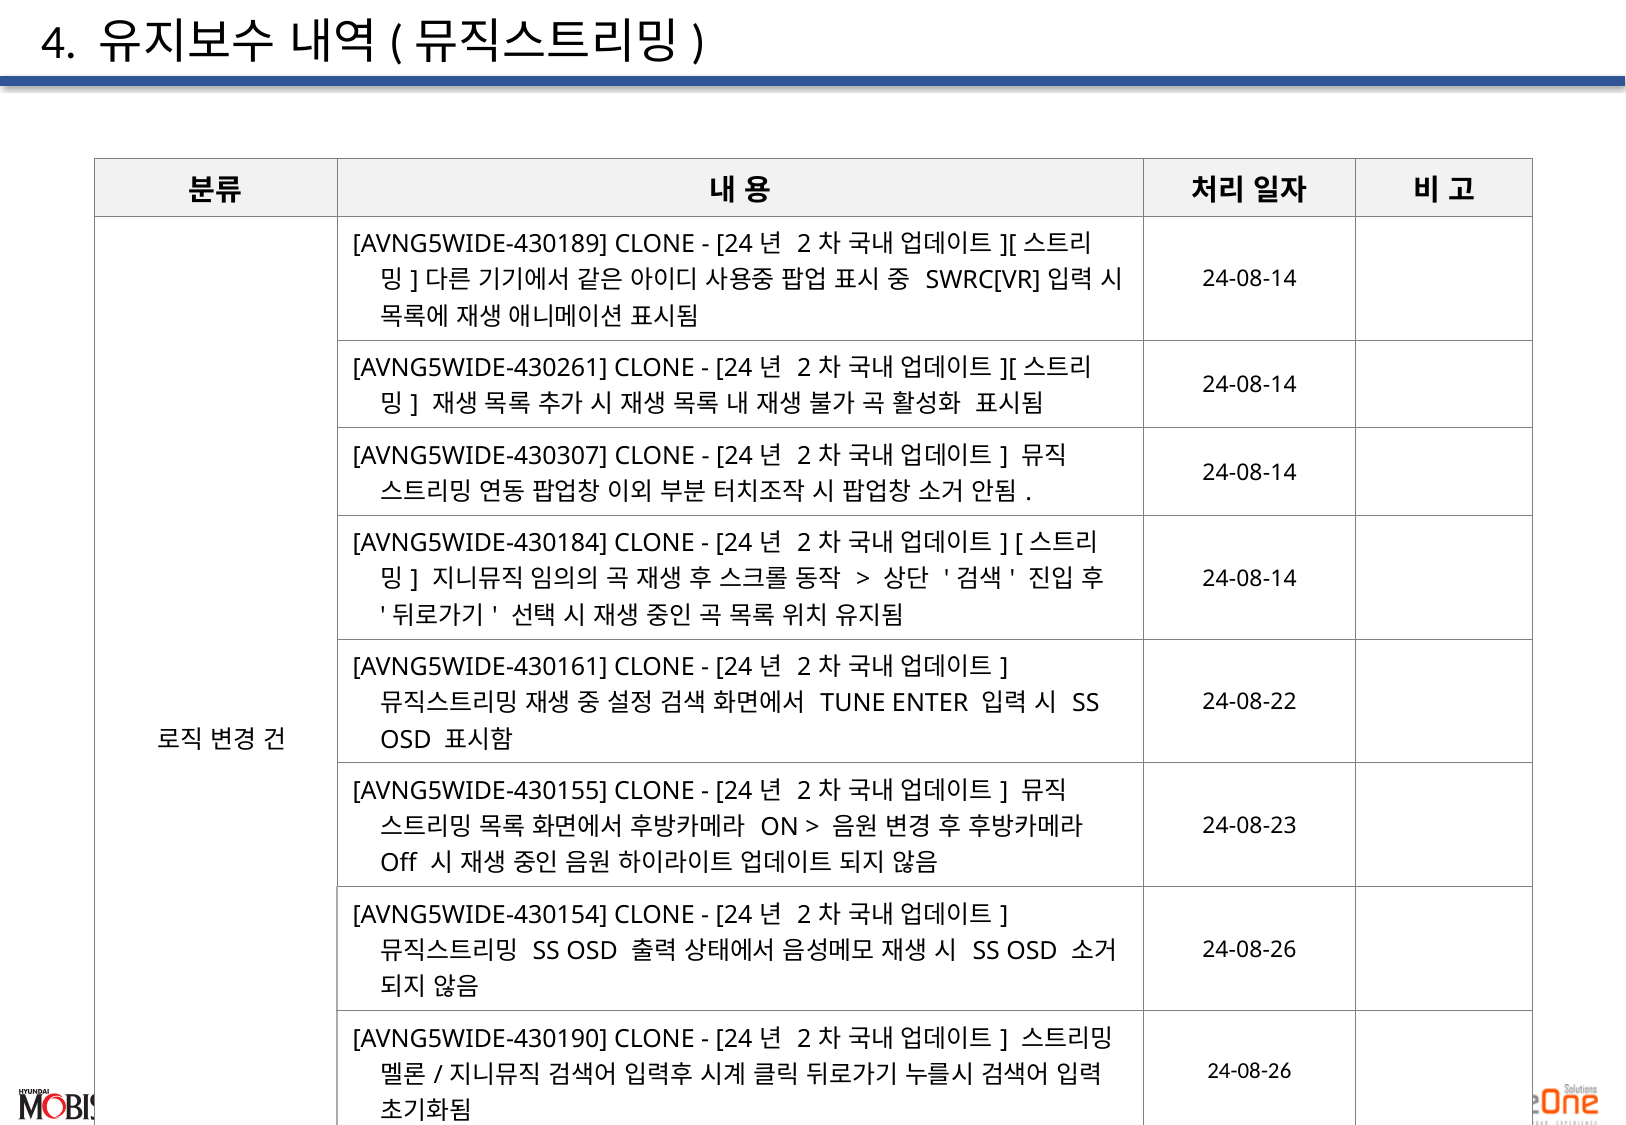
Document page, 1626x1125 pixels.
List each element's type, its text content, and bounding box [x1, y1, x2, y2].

table_cell [AVNG5WIDE-430154] CLONE - [24년 2차 국내 업데이트] 뮤직스트리밍 SS OSD 출력 상태에서 음성메모 재생 시 SS OSD 소거 되지 않음 [338, 887, 1143, 1010]
table_cell 24-08-14 [1144, 516, 1355, 639]
table_cell [1356, 516, 1532, 639]
table_cell 24-08-26 [1144, 1011, 1355, 1125]
table_cell [AVNG5WIDE-430189] CLONE - [24년 2차 국내 업데이트][스트리밍]다른 기기에서 같은 아이디 사용중 팝업 표시 중 SWRC[VR]입력 시 목록에 재생 애니메이션 표시됨 [338, 217, 1143, 340]
table_header 내 용 [338, 159, 1143, 216]
table_cell 24-08-22 [1144, 640, 1355, 762]
table_cell [1356, 887, 1532, 1010]
table_cell [1356, 428, 1532, 515]
table_cell 24-08-23 [1144, 763, 1355, 886]
table_cell [AVNG5WIDE-430190] CLONE - [24년 2차 국내 업데이트] 스트리밍 멜론/지니뮤직 검색어 입력후 시계 클릭 뒤로가기 누를시 검색어 입력 초기화됨 [338, 1011, 1143, 1125]
picture [18, 1089, 94, 1120]
table_cell 로직 변경 건 [95, 217, 337, 1125]
table_cell [AVNG5WIDE-430184] CLONE - [24년 2차 국내 업데이트] [스트리밍] 지니뮤직 임의의 곡 재생 후 스크롤 동작 > 상단 '검색' 진입 후 '뒤로가기' 선택 시 재생 중인 곡 목록 위치 유지됨 [338, 516, 1143, 639]
picture [1533, 1084, 1598, 1125]
table_header 분류 [95, 159, 337, 216]
table_header 비 고 [1356, 159, 1532, 216]
table_cell 24-08-14 [1144, 428, 1355, 515]
title 4. 유지보수 내역(뮤직스트리밍) [25, 9, 1428, 77]
table_cell [1356, 640, 1532, 762]
table_cell [AVNG5WIDE-430261] CLONE - [24년 2차 국내 업데이트][스트리밍] 재생 목록 추가 시 재생 목록 내 재생 불가 곡 활성화 표시됨 [338, 341, 1143, 427]
table_cell [1356, 1011, 1532, 1125]
table_cell 24-08-26 [1144, 887, 1355, 1010]
table_cell [AVNG5WIDE-430161] CLONE - [24년 2차 국내 업데이트] 뮤직스트리밍 재생 중 설정 검색 화면에서 TUNE ENTER 입력 시 SS OSD 표시함 [338, 640, 1143, 762]
table_cell 24-08-14 [1144, 341, 1355, 427]
table_header 처리 일자 [1144, 159, 1355, 216]
table_cell [AVNG5WIDE-430155] CLONE - [24년 2차 국내 업데이트] 뮤직 스트리밍 목록 화면에서 후방카메라 ON > 음원 변경 후 후방카메라 Off 시 재생 중인 음원 하이라이트 업데이트 되지 않음 [338, 763, 1143, 886]
table_cell 24-08-14 [1144, 217, 1355, 340]
table_cell [AVNG5WIDE-430307] CLONE - [24년 2차 국내 업데이트] 뮤직 스트리밍 연동 팝업창 이외 부분 터치조작 시 팝업창 소거 안됨. [338, 428, 1143, 515]
table_cell [1356, 763, 1532, 886]
table_cell [1356, 341, 1532, 427]
table_cell [1356, 217, 1532, 340]
